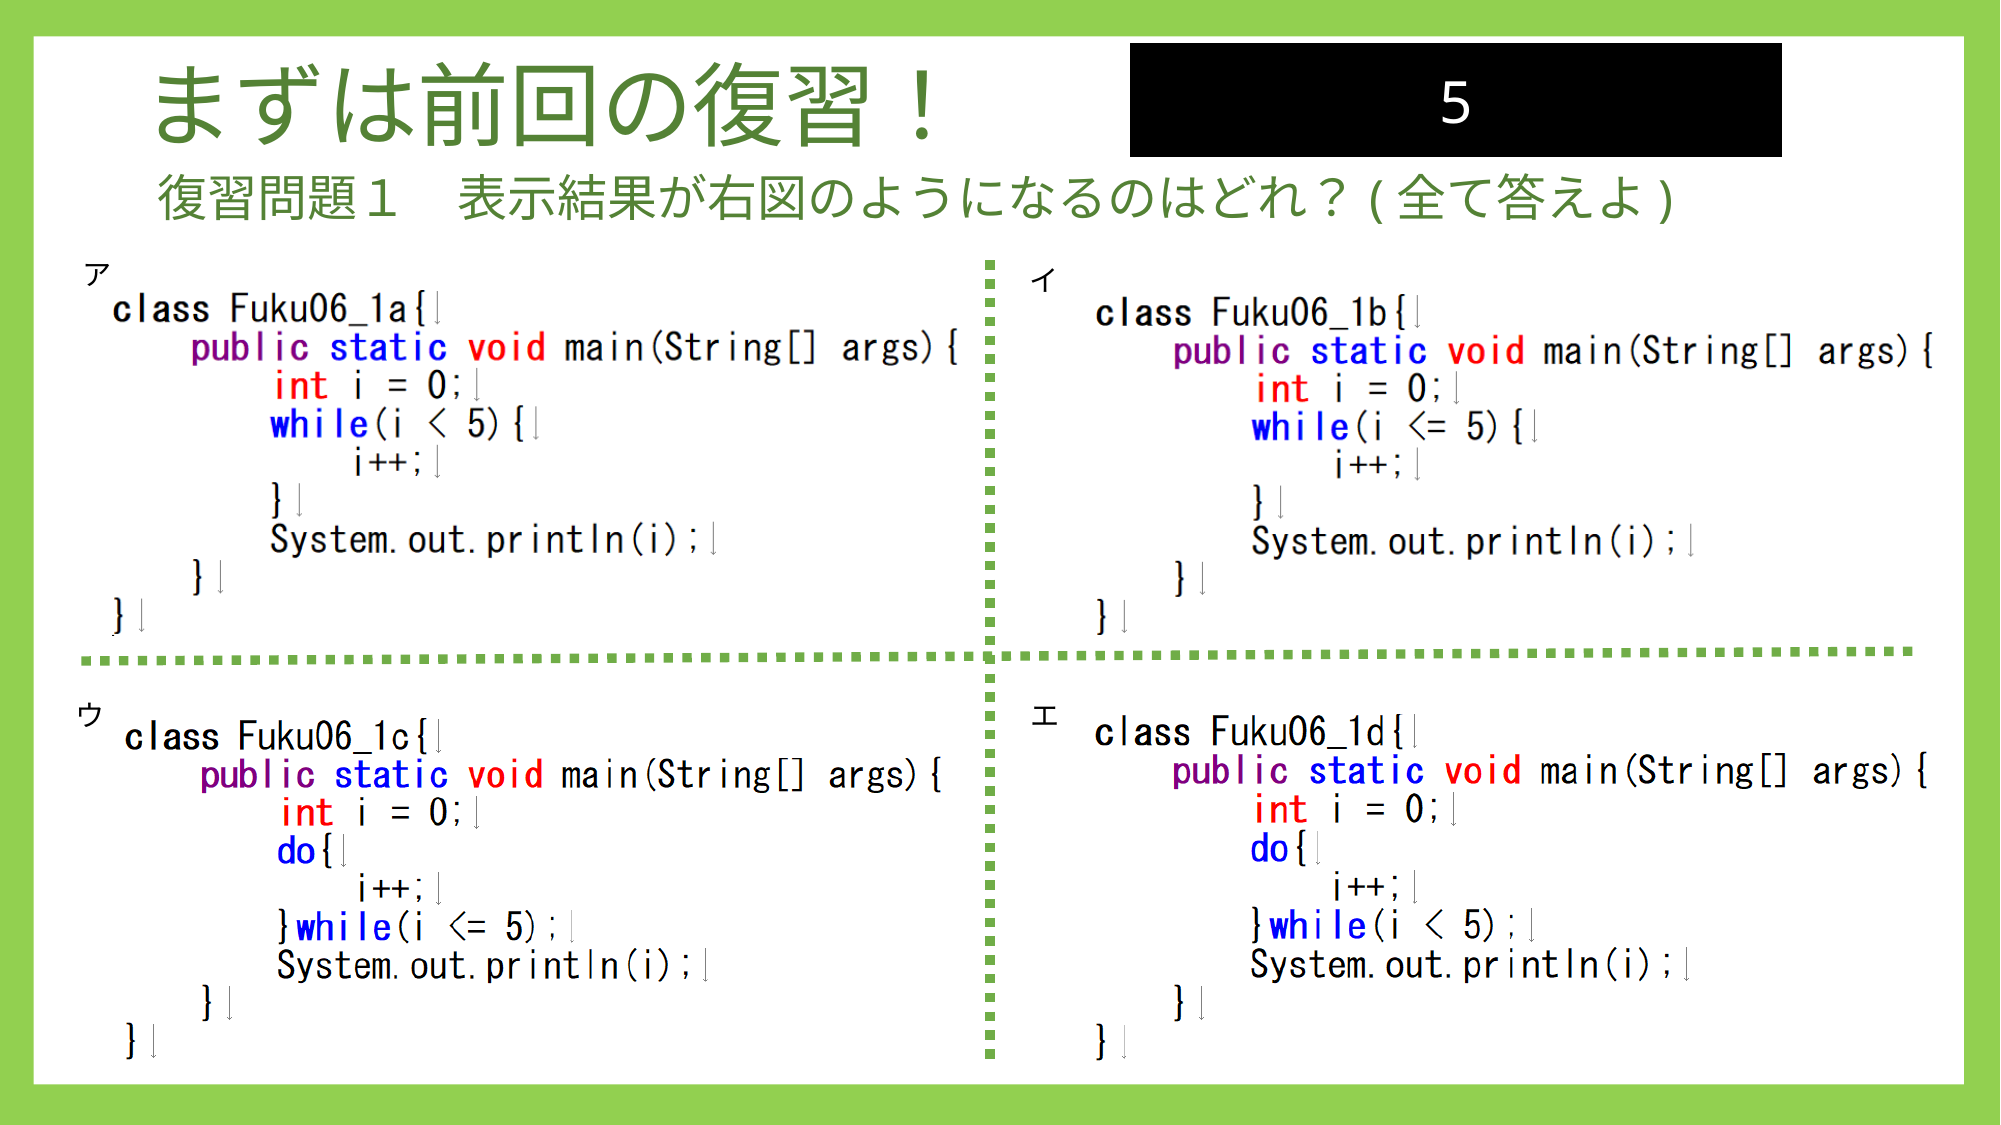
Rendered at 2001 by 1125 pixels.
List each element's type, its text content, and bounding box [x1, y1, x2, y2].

list 復習問題１ 表示結果が右図のようになるのはどれ？(全て答えよ) [142, 166, 1961, 252]
picture [1092, 293, 1938, 636]
text_box ア [67, 248, 965, 299]
text_box イ [1015, 254, 1938, 305]
text_box エ [1016, 690, 1903, 740]
picture [122, 718, 942, 1062]
title まずは前回の復習！ [127, 41, 1853, 178]
picture [111, 290, 965, 636]
picture [1092, 714, 1929, 1062]
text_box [78, 651, 1913, 661]
text_box 5 [1130, 43, 1782, 157]
text_box ウ [60, 690, 978, 740]
